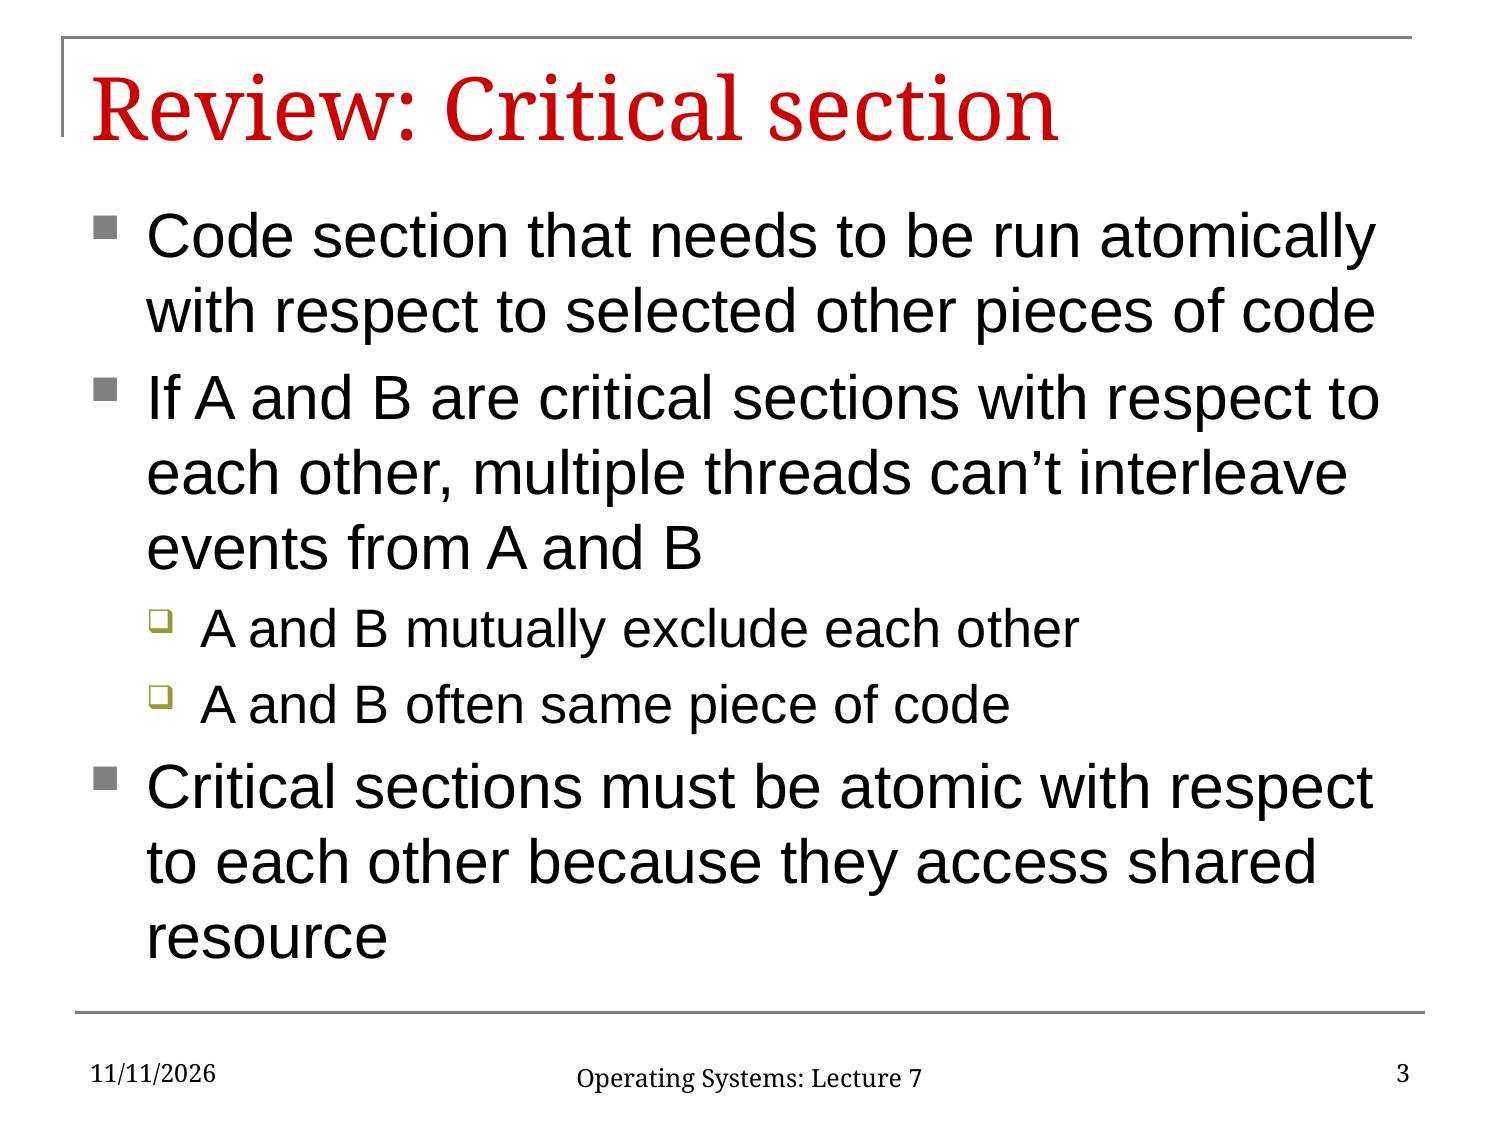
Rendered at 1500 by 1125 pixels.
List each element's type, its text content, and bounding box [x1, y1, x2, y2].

slide_number 3 [1074, 1023, 1426, 1100]
title Review: Critical section [75, 45, 1425, 163]
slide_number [74, 1023, 426, 1100]
list Code section that needs to be run atomically with respect to selected other pieces of code If A and B are critical sections with respect to each other, multiple threads can’t interleave events from A and B A and B mutually exclude each other A and B often same piece of code Critical sections must be atomic with respect to each other because they access shared resource [75, 187, 1425, 1006]
footer Operating Systems: Lecture 7 [512, 1024, 988, 1101]
